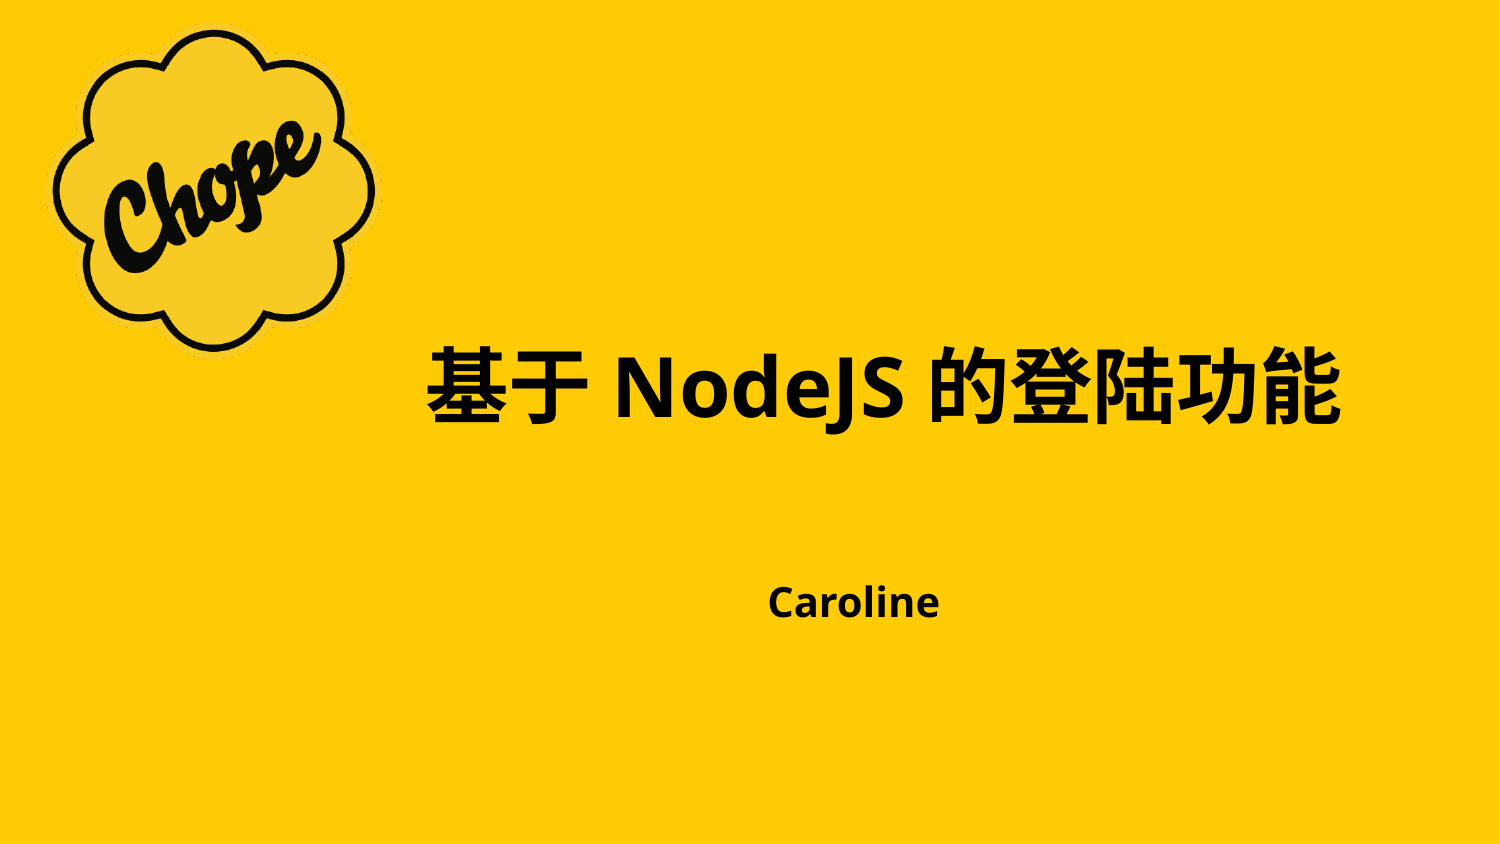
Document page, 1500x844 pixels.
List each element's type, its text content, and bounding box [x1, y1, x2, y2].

title 基于NodeJS的登陆功能 Caroline [371, 319, 1388, 790]
picture [44, 22, 382, 359]
